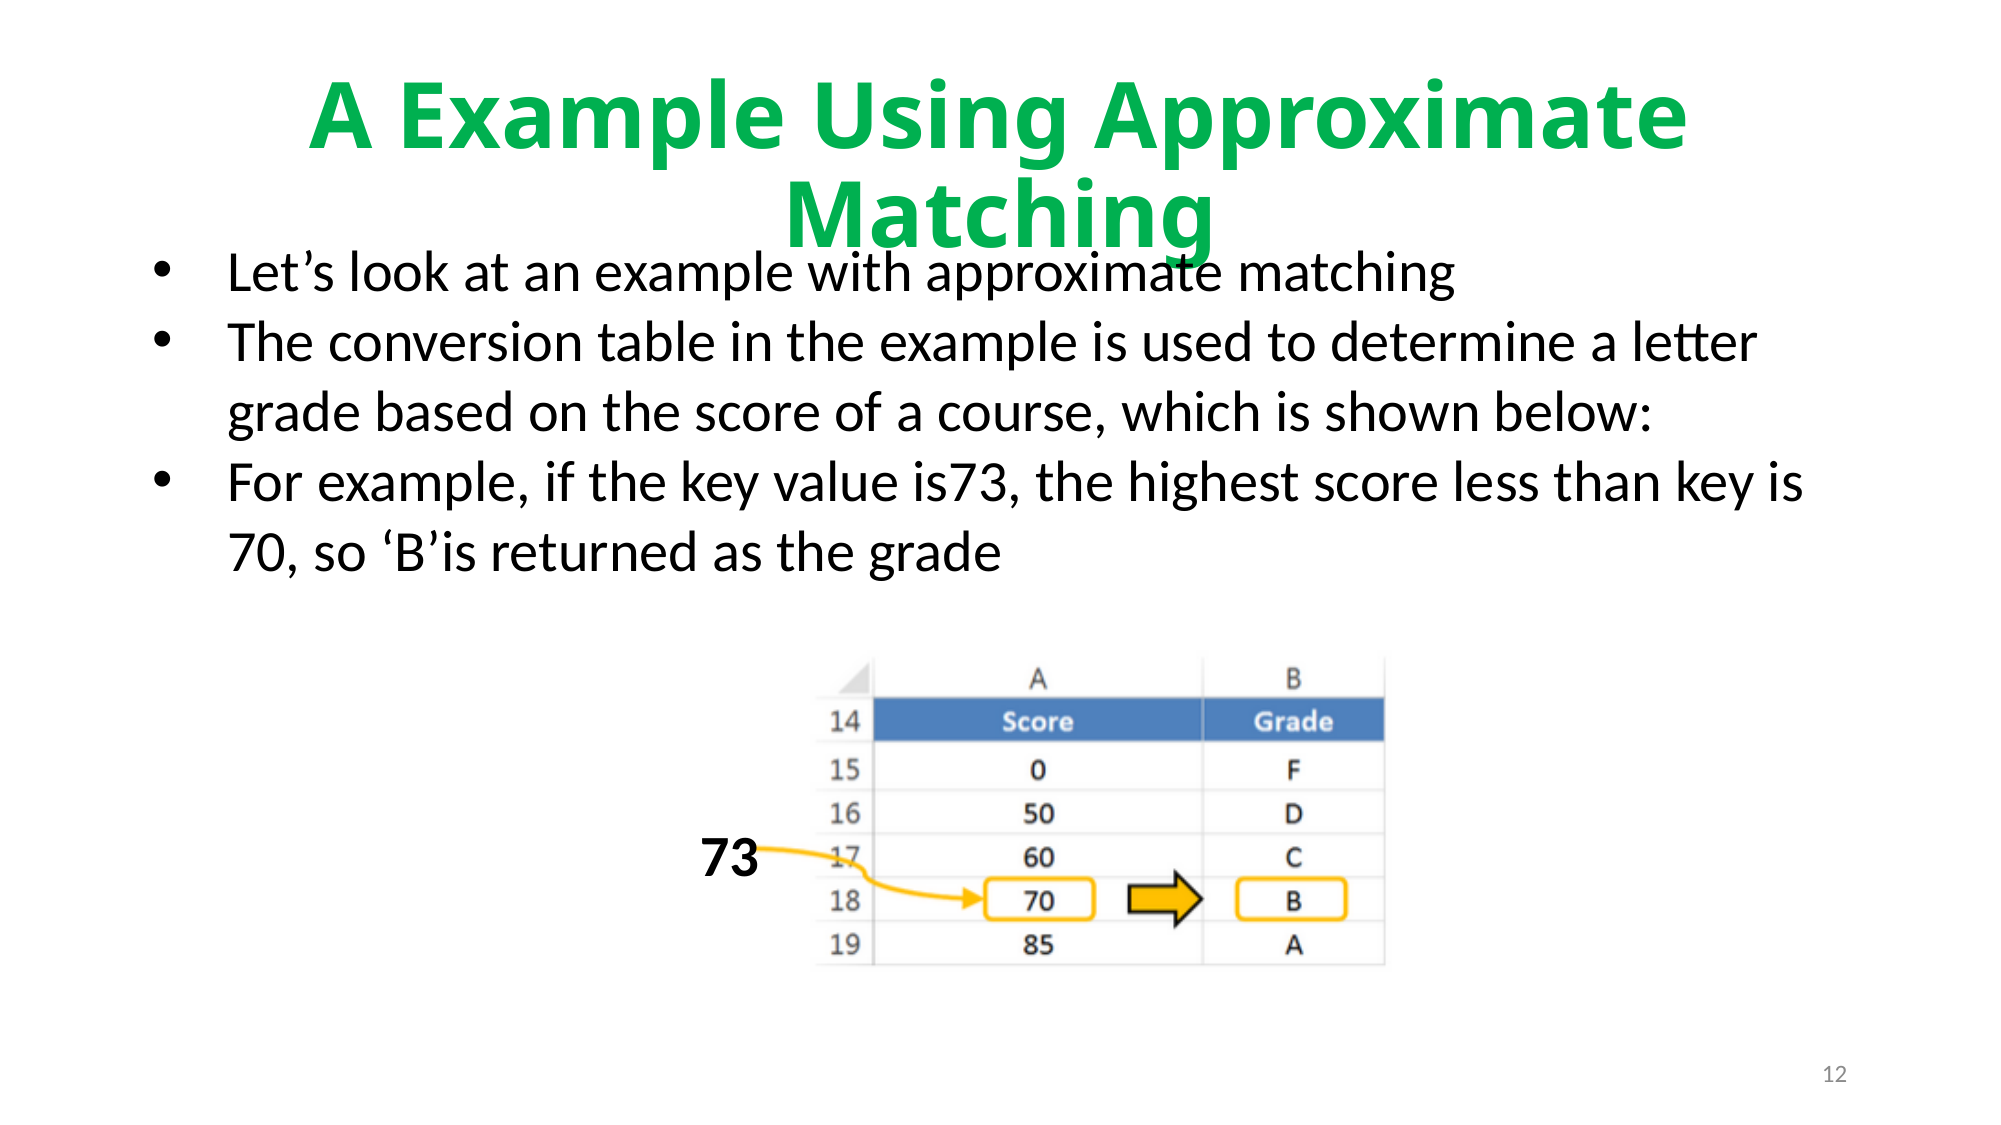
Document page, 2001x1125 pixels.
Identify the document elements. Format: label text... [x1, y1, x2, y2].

title A Example Using Approximate Matching [137, 59, 1863, 226]
slide_number 12 [1412, 1042, 1863, 1103]
picture [755, 626, 1408, 995]
text_box 73 [685, 810, 755, 896]
text_box Let’s look at an example with approximate matching The conversion table in the example is used to determine a letter grade based on the score of a course, which is shown below: For example, if the key value is73, the highest score less than key is 70, so ‘B’is returned as the grade [137, 226, 1863, 591]
